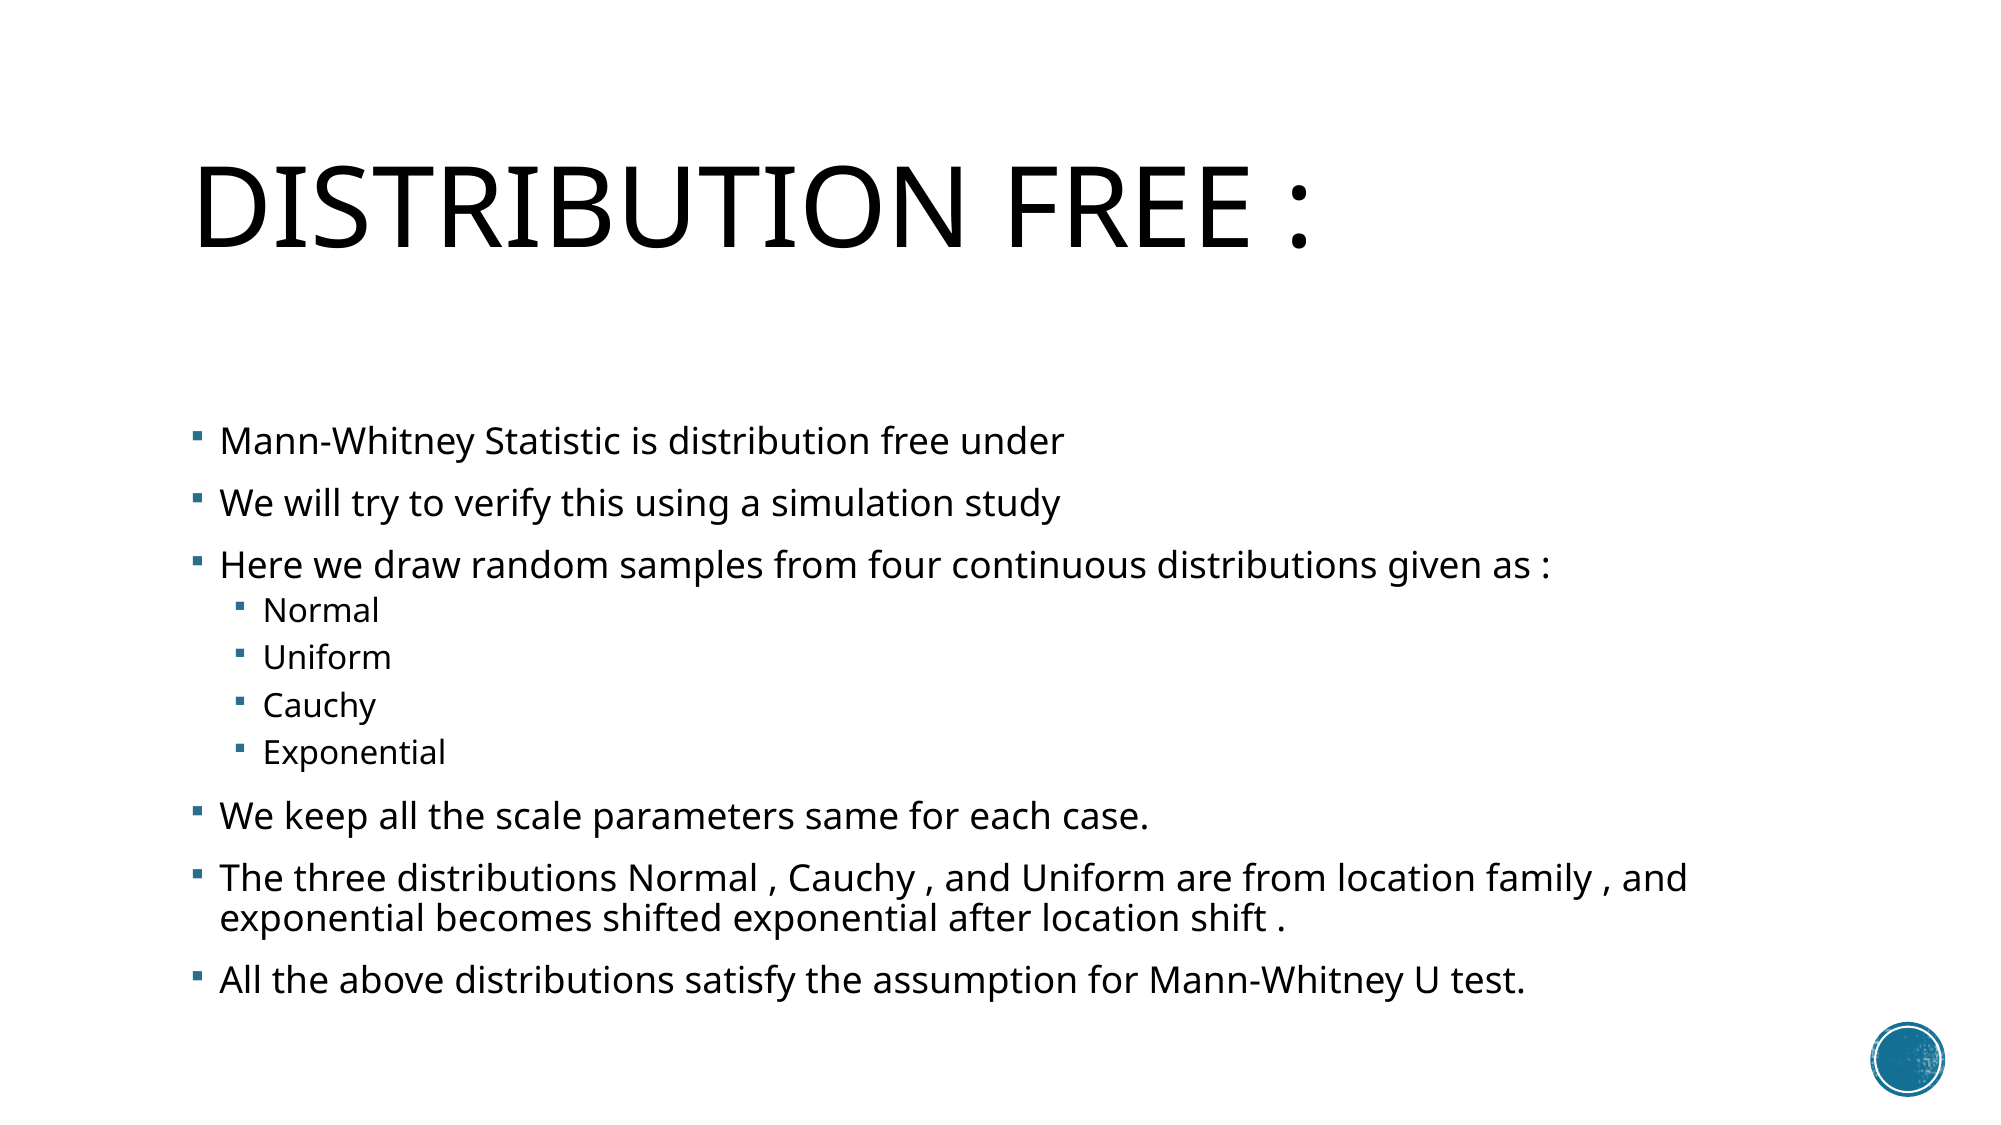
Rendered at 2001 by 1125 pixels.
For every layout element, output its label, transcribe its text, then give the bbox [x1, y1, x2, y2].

title Distribution free : [175, 79, 1826, 344]
